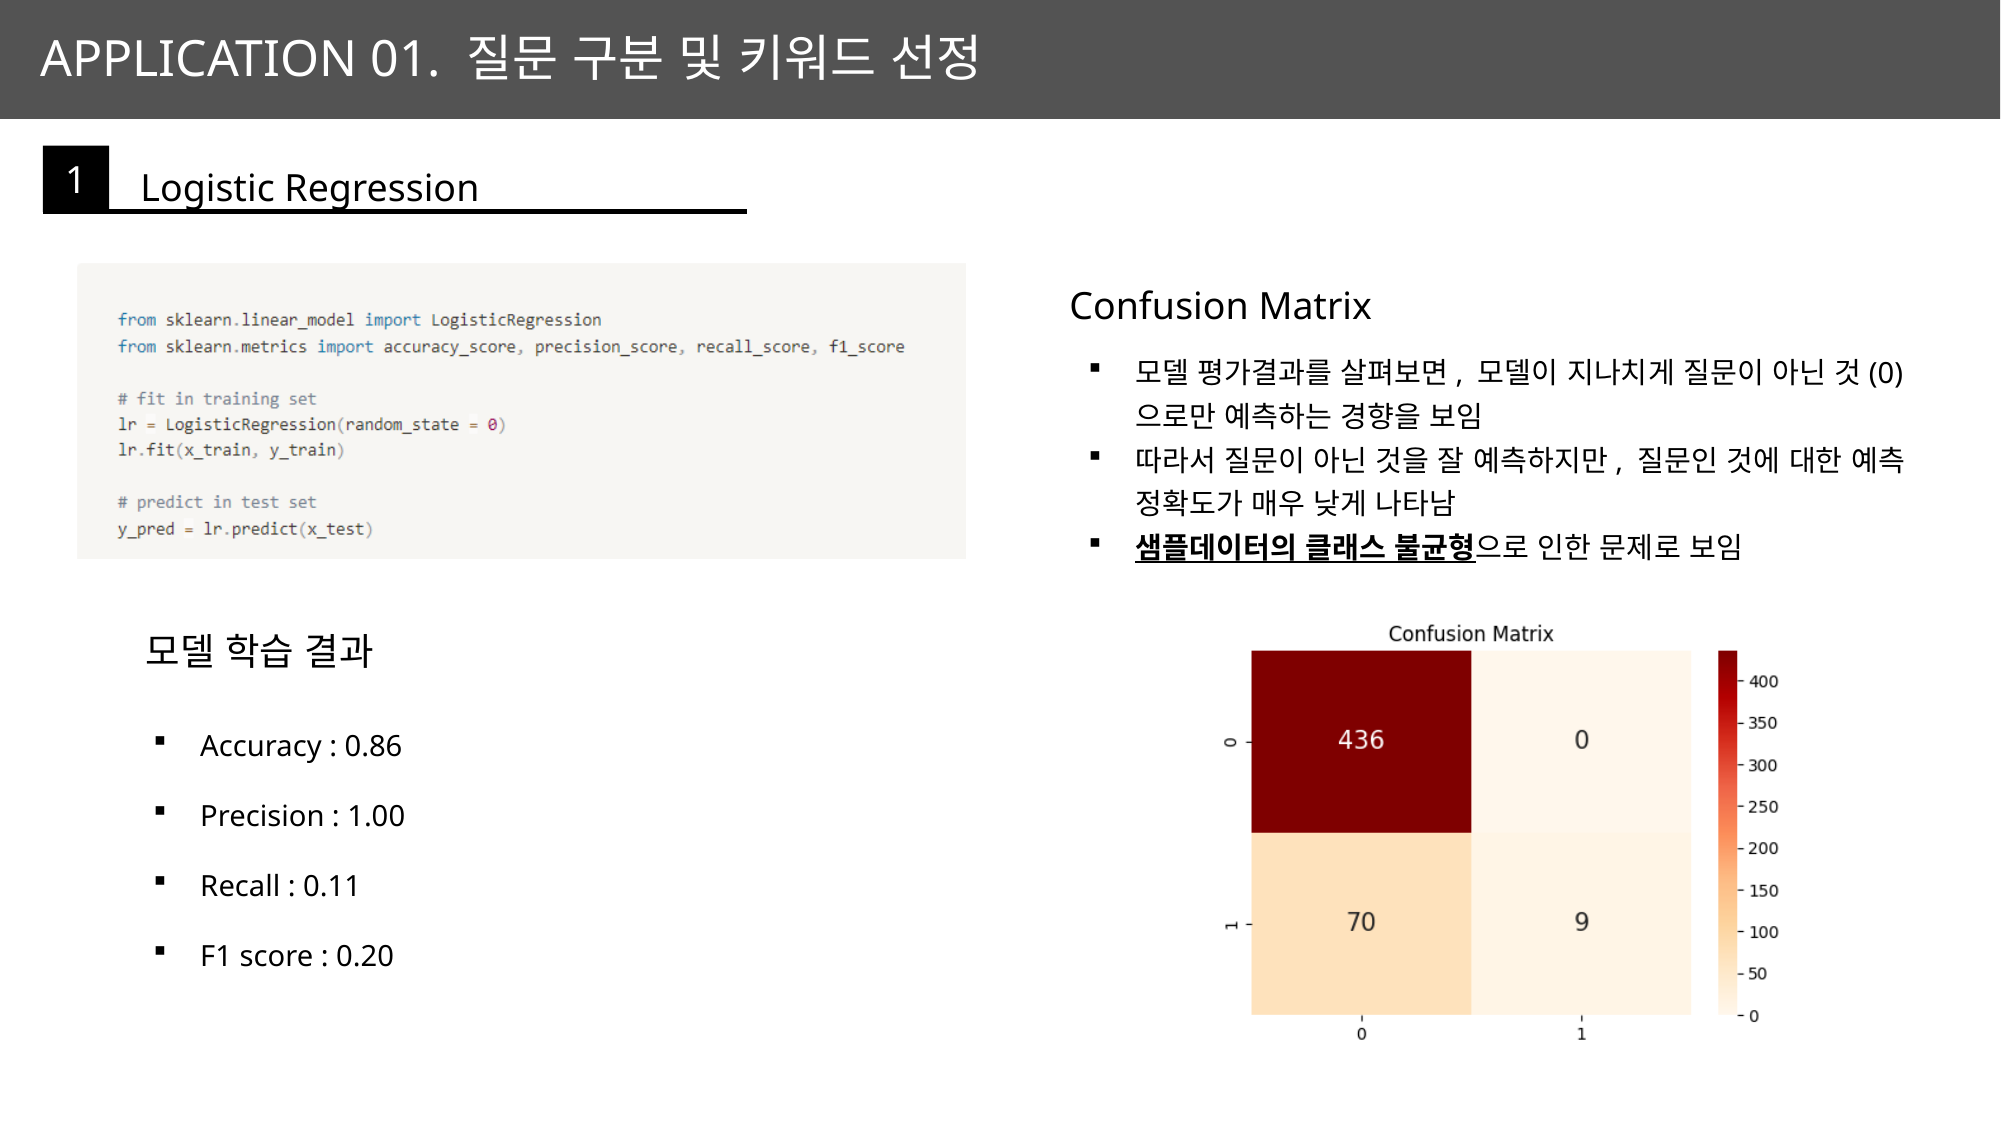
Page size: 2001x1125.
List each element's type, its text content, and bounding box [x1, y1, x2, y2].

picture [1163, 594, 1872, 1067]
text_box Confusion Matrix [1054, 262, 1388, 334]
text_box 모델 학습 결과 [130, 609, 389, 681]
text_box Accuracy : 0.86 Precision : 1.00 Recall : 0.11 F1 score : 0.20 [138, 684, 783, 980]
text_box APPLICATION 01. 질문 구분 및 키워드 선정 [25, 18, 998, 94]
text_box 모델 평가결과를 살펴보면, 모델이 지나치게 질문이 아닌 것(0)으로만 예측하는 경향을 보임 따라서 질문이 아닌 것을 잘 예측하지만, 질문인 것에 대한 예측 정확도가 매우 낮게 나타남 샘플데이터의 클래스 불균형으로 인한 문제로 보임 [1073, 338, 1962, 572]
text_box Logistic Regression [125, 145, 495, 209]
text_box 1 [42, 145, 110, 211]
picture [75, 262, 966, 559]
